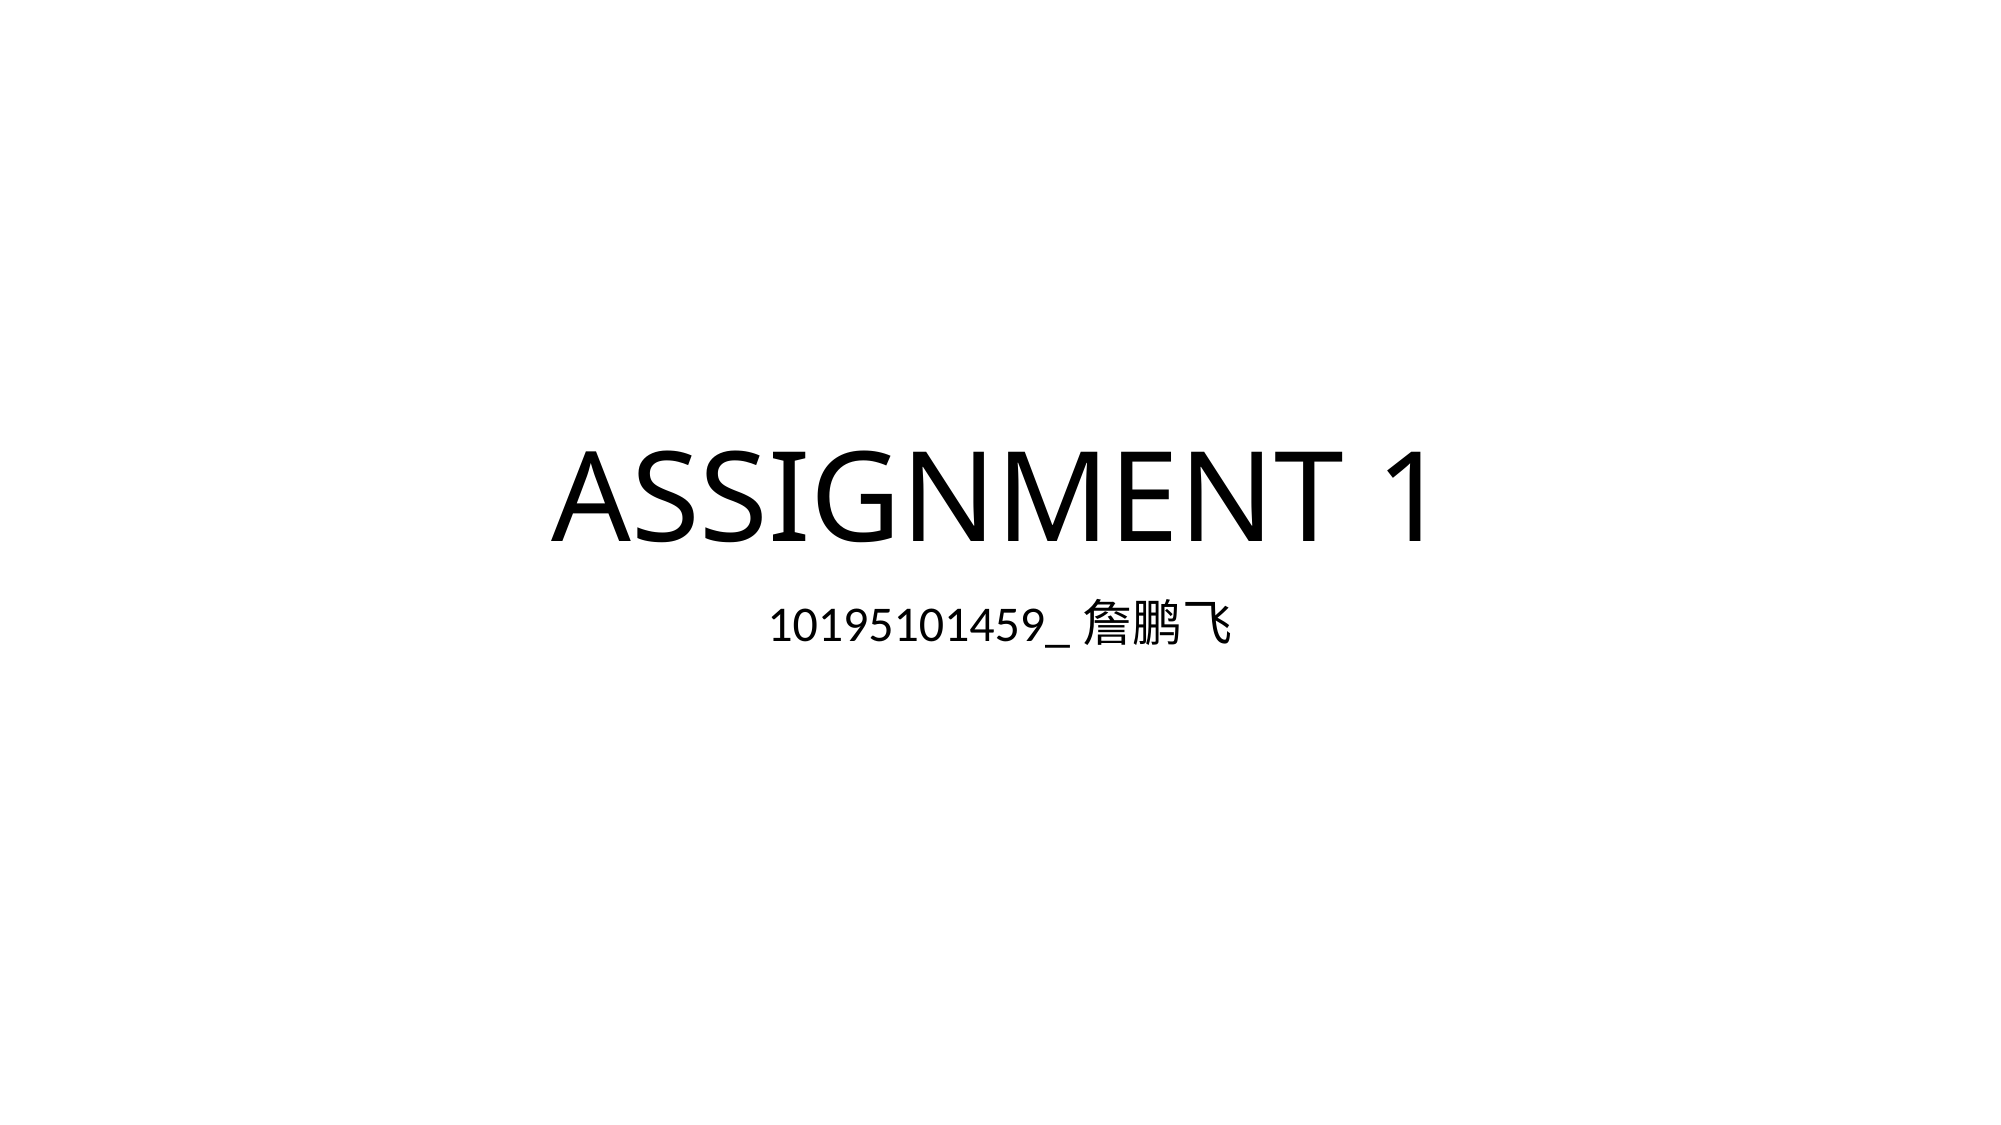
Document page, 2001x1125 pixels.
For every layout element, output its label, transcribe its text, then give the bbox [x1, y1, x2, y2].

title ASSIGNMENT 1 [249, 184, 1750, 576]
subtitle 10195101459_詹鹏飞 [249, 590, 1750, 863]
